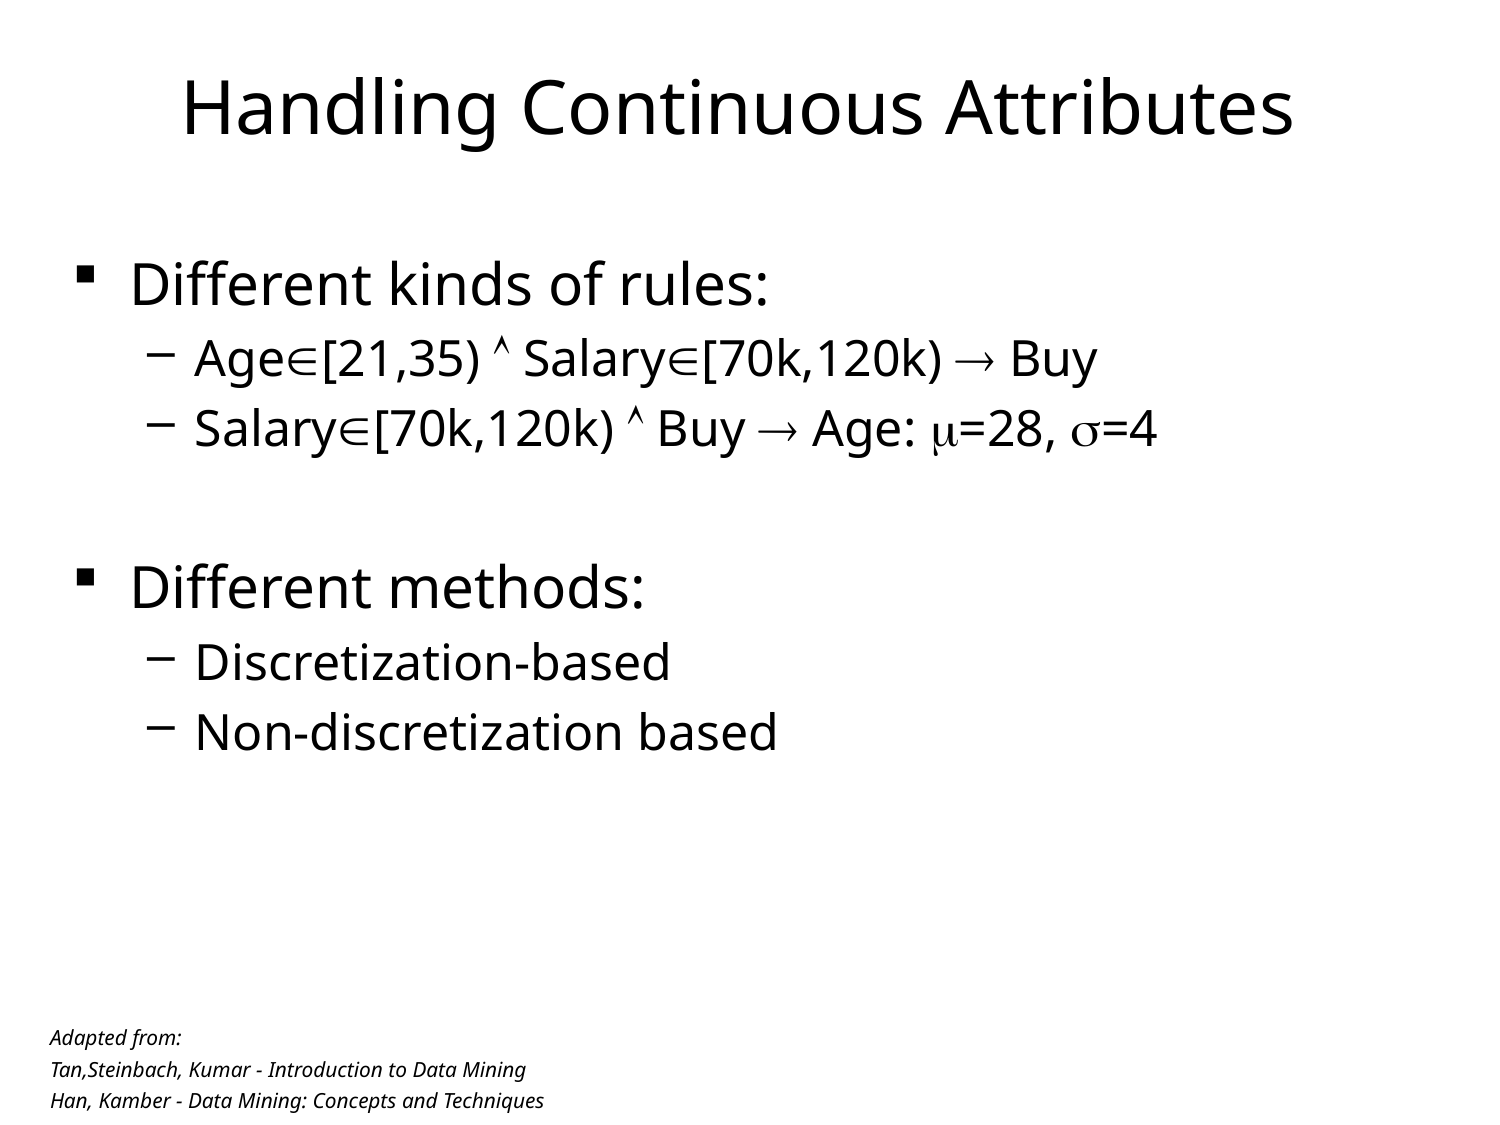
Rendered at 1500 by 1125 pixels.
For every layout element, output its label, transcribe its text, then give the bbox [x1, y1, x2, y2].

list Different kinds of rules: Age[21,35)  Salary[70k,120k)  Buy Salary[70k,120k)  Buy  Age: =28, =4 Different methods: Discretization-based Non-discretization based [57, 239, 1438, 915]
title Handling Continuous Attributes [31, 30, 1445, 179]
